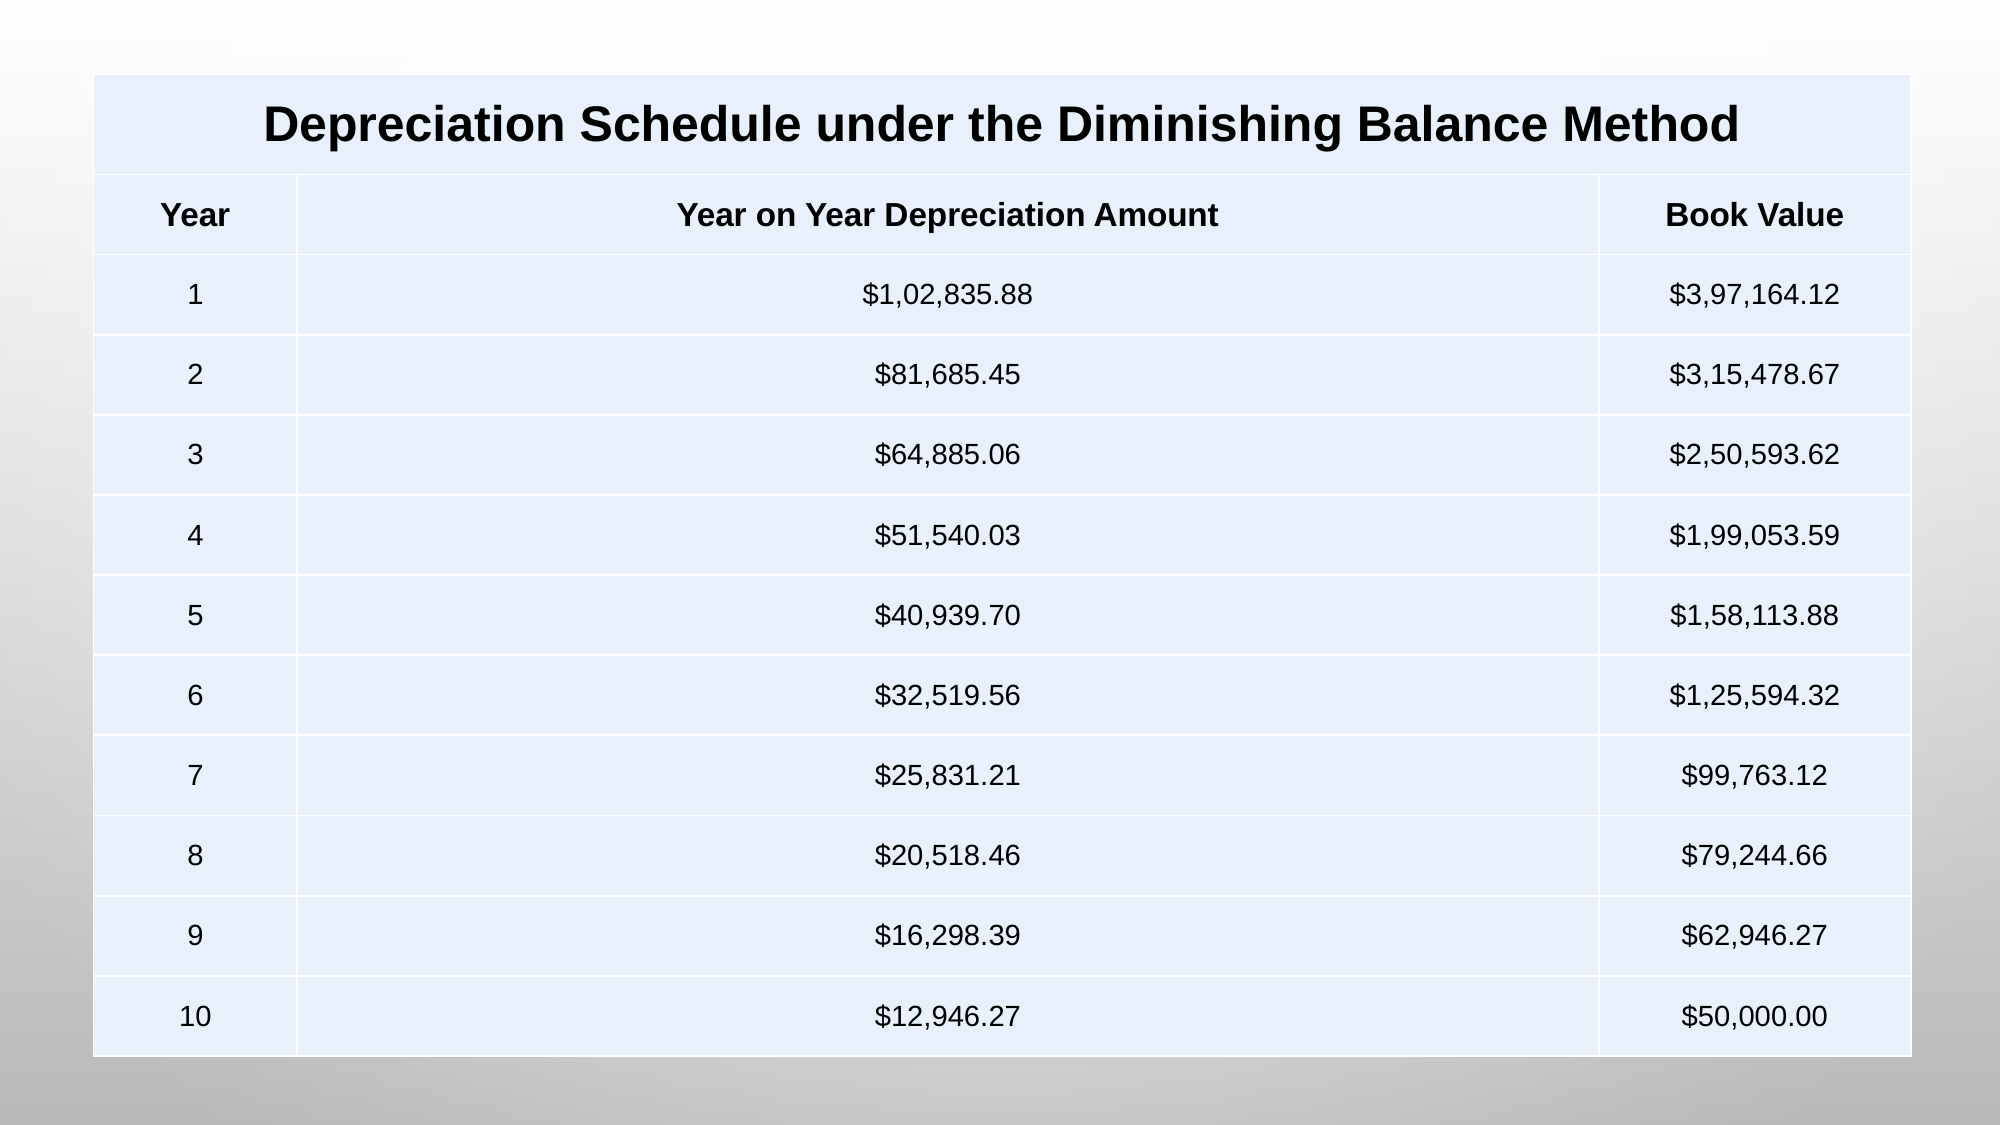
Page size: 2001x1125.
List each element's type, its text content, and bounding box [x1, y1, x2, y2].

table_cell $64,885.06 [298, 416, 1598, 494]
table_cell $62,946.27 [1600, 897, 1910, 975]
table_cell 1 [94, 255, 296, 334]
table_cell $3,97,164.12 [1600, 255, 1910, 334]
table_cell Year on Year Depreciation Amount [298, 175, 1598, 254]
table_cell $16,298.39 [298, 897, 1598, 975]
table_cell $40,939.70 [298, 576, 1598, 654]
table_cell Year [94, 175, 296, 254]
table_cell $32,519.56 [298, 656, 1598, 734]
table_cell 8 [94, 816, 296, 895]
table_cell 4 [94, 496, 296, 574]
table_cell $12,946.27 [298, 977, 1598, 1055]
table_cell $50,000.00 [1600, 977, 1910, 1055]
table_header Depreciation Schedule under the Diminishing Balance Method [94, 75, 1910, 174]
table_cell $1,99,053.59 [1600, 496, 1910, 574]
table_cell Book Value [1600, 175, 1910, 254]
table_cell $2,50,593.62 [1600, 416, 1910, 494]
table_cell 5 [94, 576, 296, 654]
table_cell 9 [94, 897, 296, 975]
table_cell $81,685.45 [298, 336, 1598, 414]
table_cell $1,25,594.32 [1600, 656, 1910, 734]
table_cell $79,244.66 [1600, 816, 1910, 895]
table_cell 10 [94, 977, 296, 1055]
table_cell 6 [94, 656, 296, 734]
table_cell $1,02,835.88 [298, 255, 1598, 334]
table_cell $25,831.21 [298, 736, 1598, 815]
table_cell $99,763.12 [1600, 736, 1910, 815]
table_cell $51,540.03 [298, 496, 1598, 574]
table_cell 3 [94, 416, 296, 494]
table_cell $1,58,113.88 [1600, 576, 1910, 654]
table_cell $20,518.46 [298, 816, 1598, 895]
picture [0, 0, 2000, 1125]
table_cell $3,15,478.67 [1600, 336, 1910, 414]
table_cell 2 [94, 336, 296, 414]
table_cell 7 [94, 736, 296, 815]
